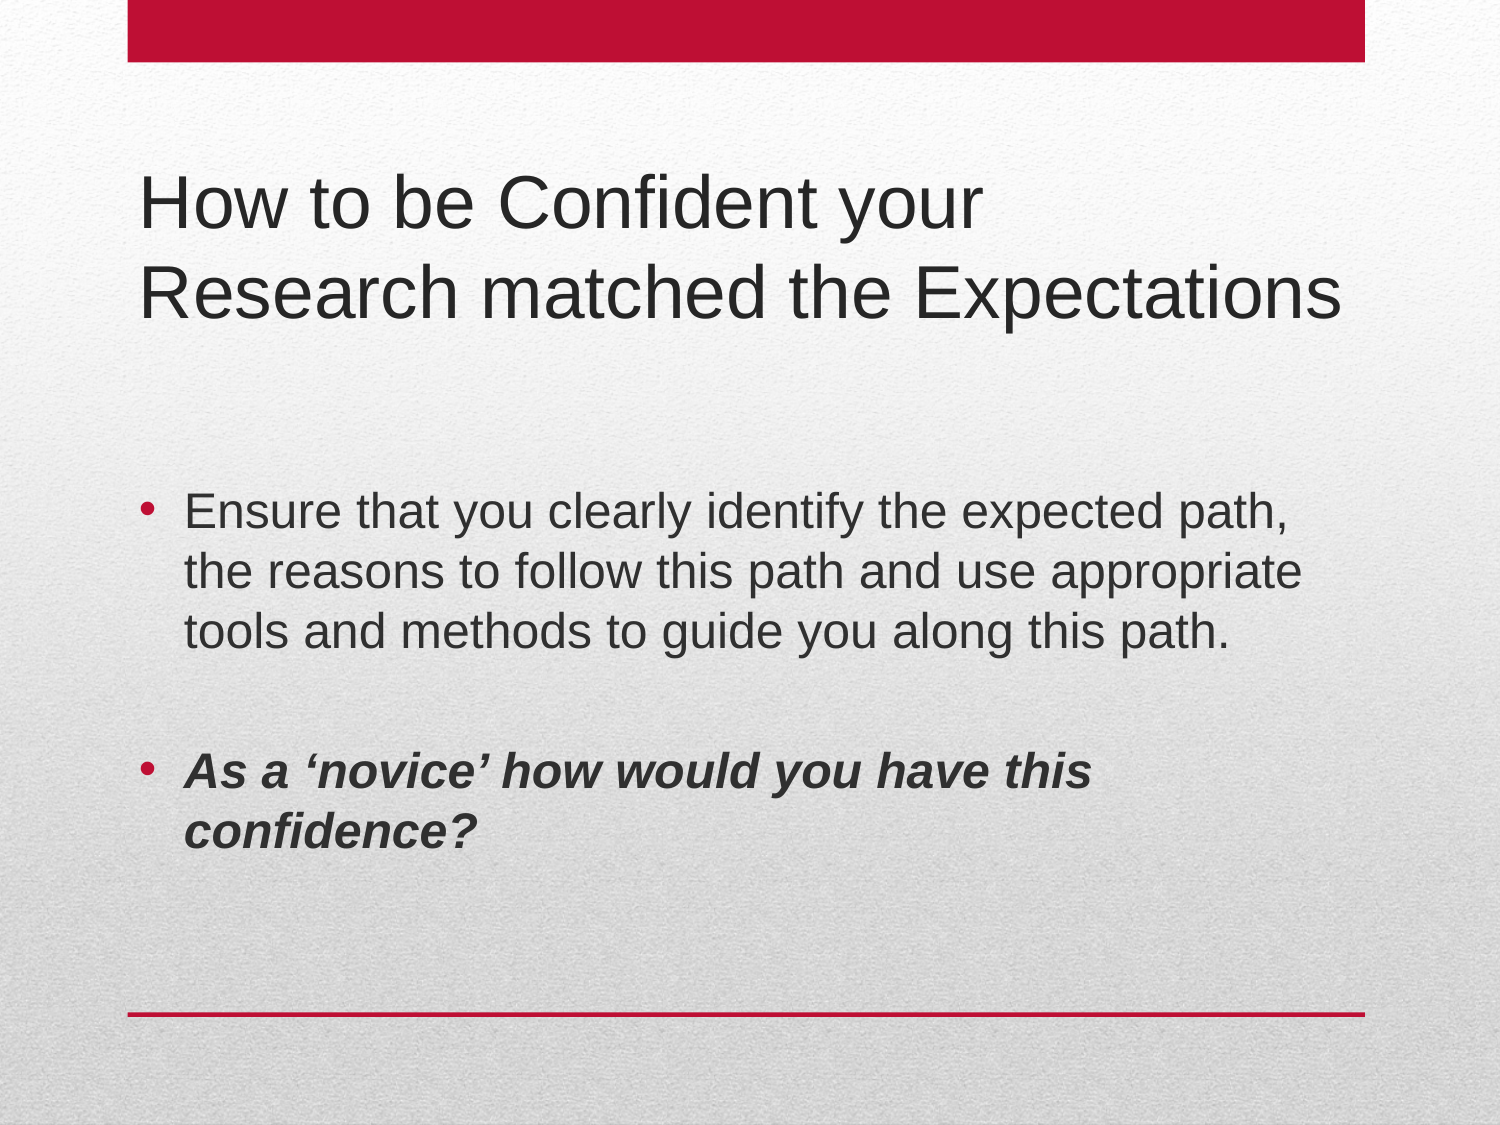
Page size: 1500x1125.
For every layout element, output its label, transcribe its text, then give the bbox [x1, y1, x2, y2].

title How to be Confident your Research matched the Expectations [123, 78, 1471, 341]
list Ensure that you clearly identify the expected path, the reasons to follow this path and use appropriate tools and methods to guide you along this path. As a ‘novice’ how would you have this confidence? [123, 349, 1362, 988]
